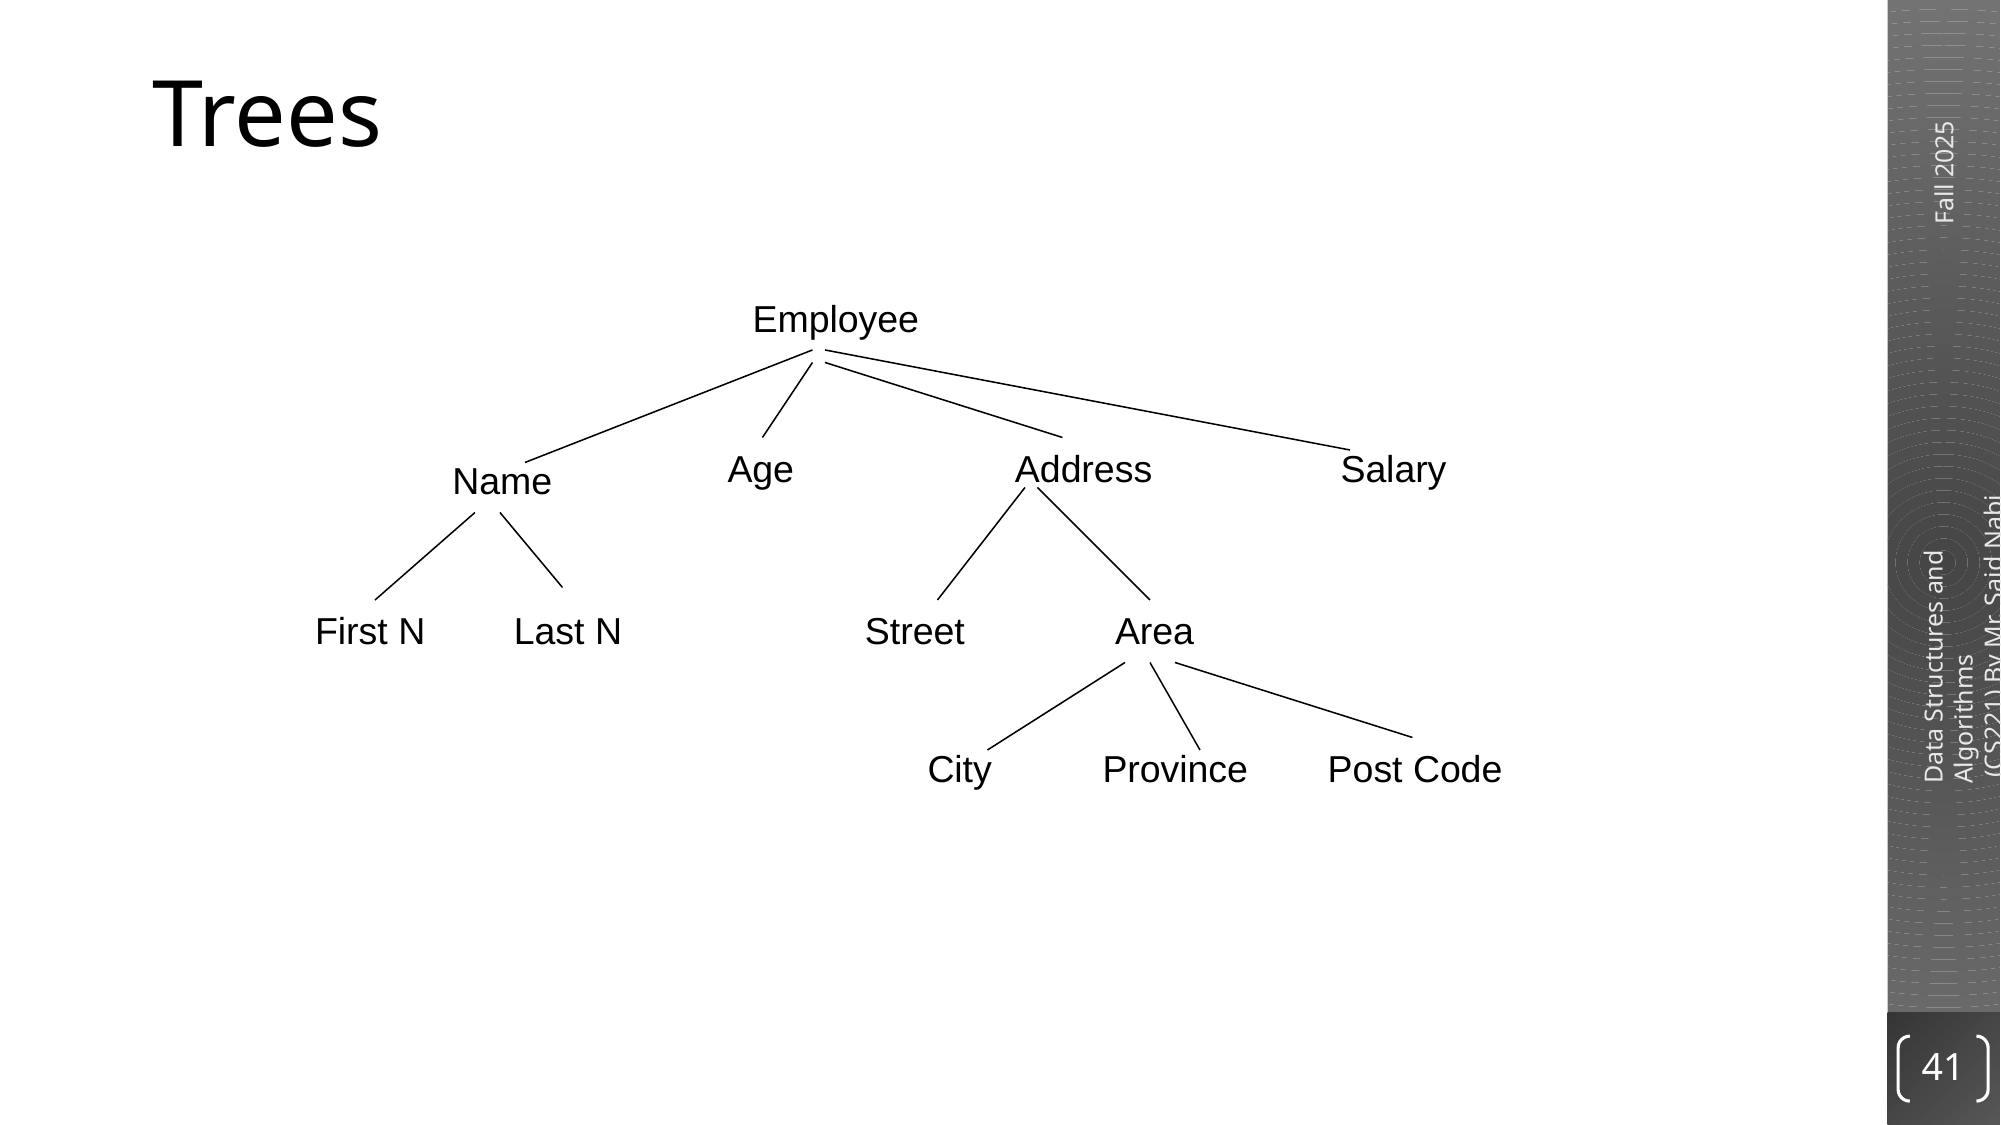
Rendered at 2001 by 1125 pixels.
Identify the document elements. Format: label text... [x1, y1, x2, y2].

text_box Province [1087, 737, 1264, 798]
text_box Post Code [1312, 737, 1518, 798]
text_box Address [1000, 437, 1168, 498]
text_box Employee [737, 287, 934, 348]
text_box Salary [1325, 437, 1462, 498]
text_box Name [437, 449, 568, 510]
text_box Street [850, 599, 980, 660]
text_box Area [1100, 599, 1209, 660]
text_box City [912, 737, 1007, 798]
title Trees [137, 59, 1863, 278]
text_box Last N [499, 599, 638, 660]
text_box First N [300, 599, 441, 660]
text_box Age [712, 437, 809, 498]
